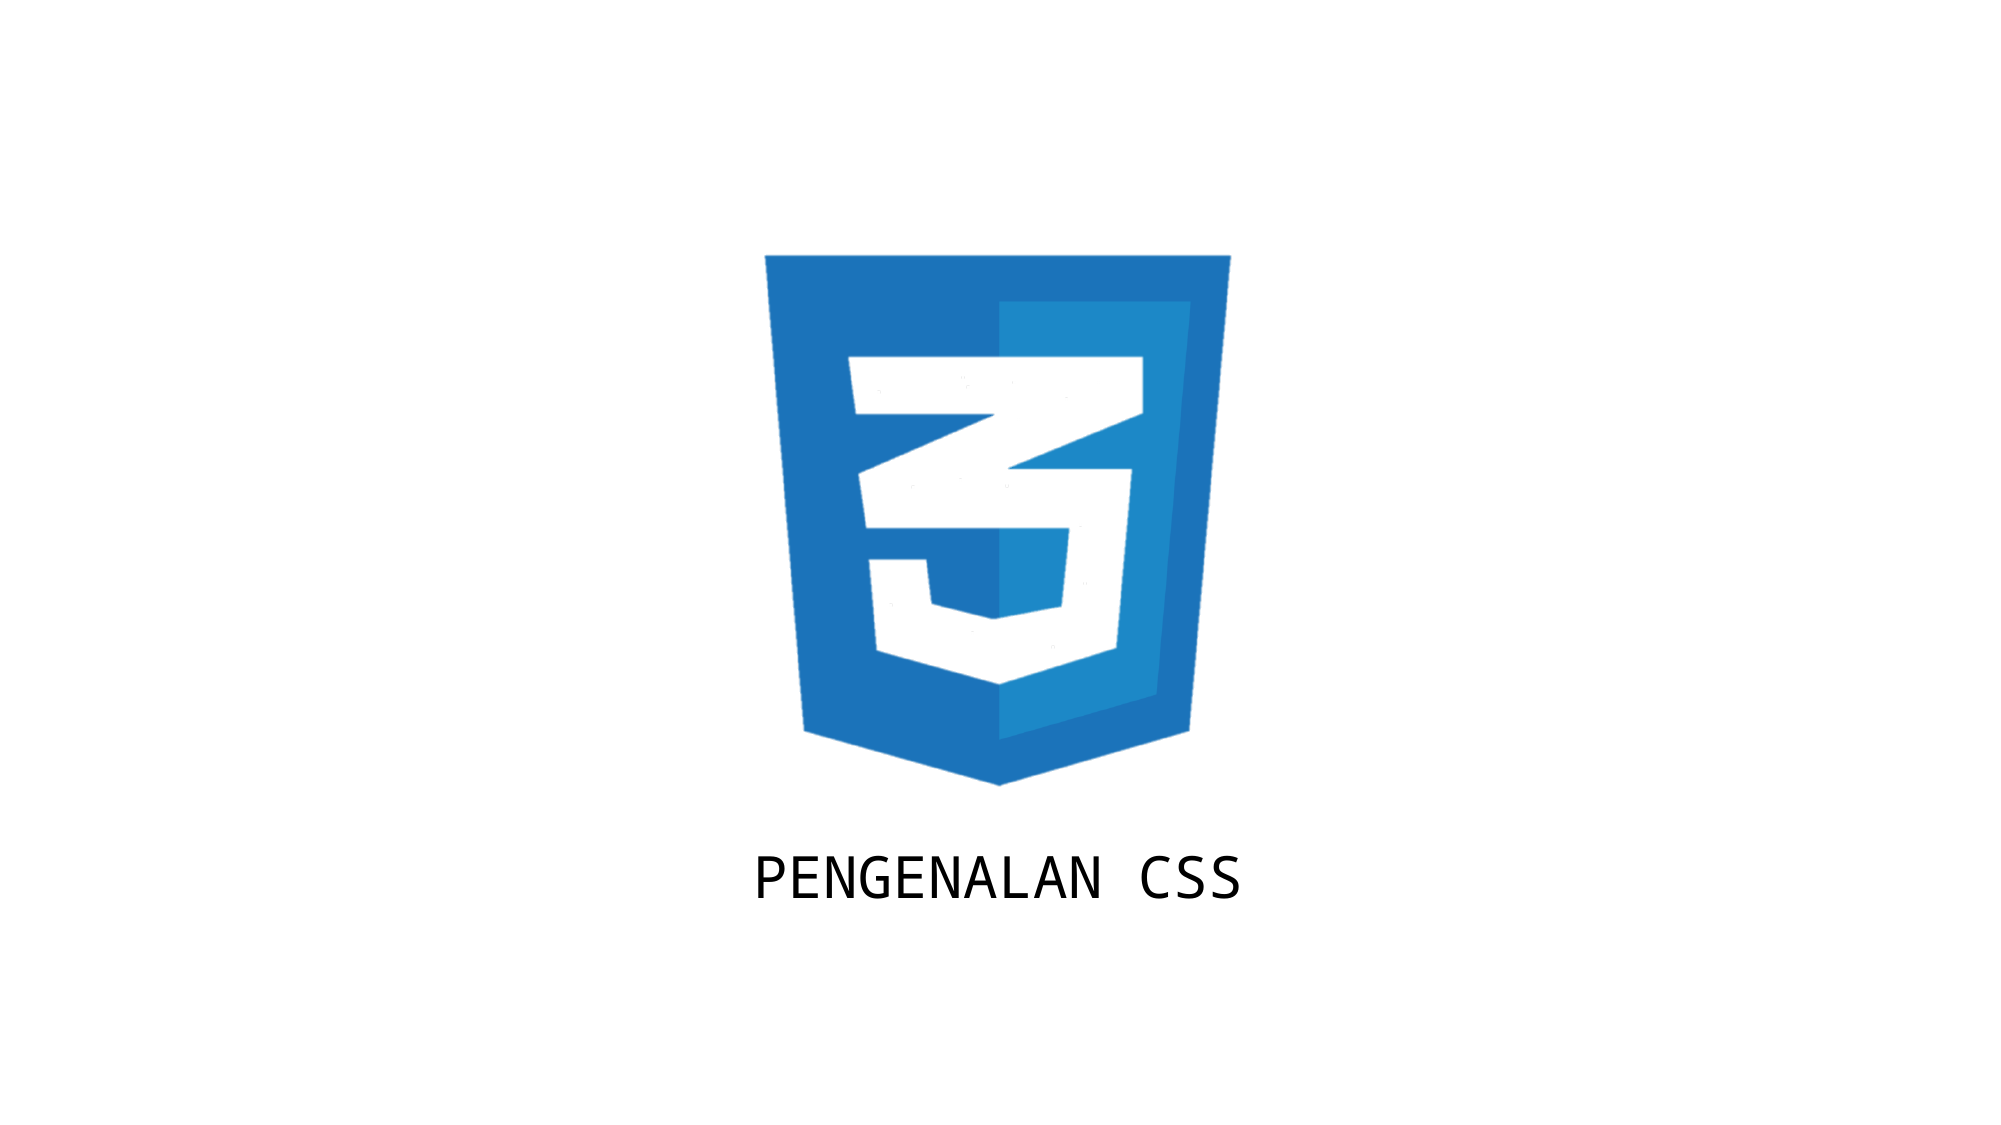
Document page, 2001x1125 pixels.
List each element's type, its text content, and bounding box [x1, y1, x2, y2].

text_box PENGENALAN CSS [738, 832, 1258, 918]
picture [723, 229, 1272, 812]
